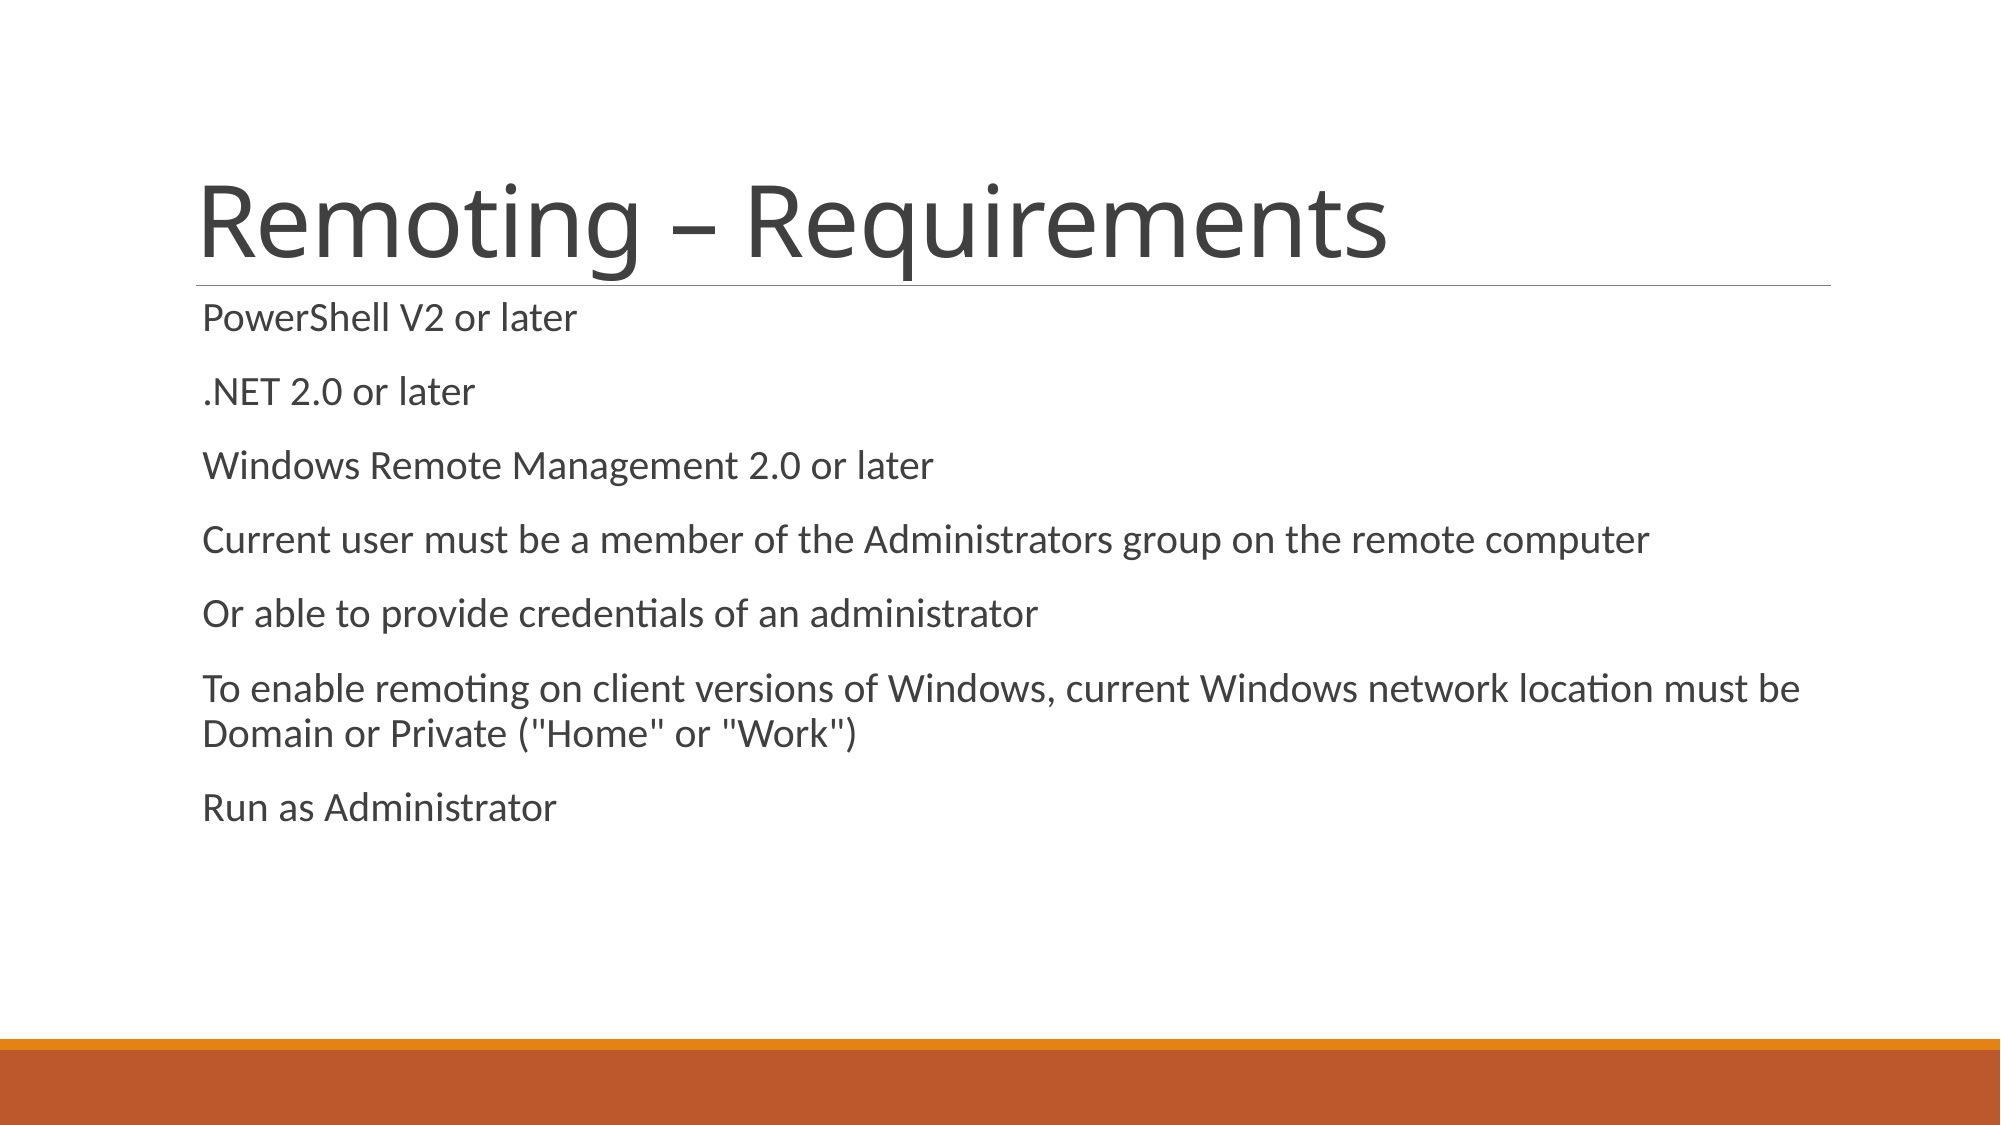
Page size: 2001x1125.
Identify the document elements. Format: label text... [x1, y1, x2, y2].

list PowerShell V2 or later .NET 2.0 or later Windows Remote Management 2.0 or later Current user must be a member of the Administrators group on the remote computer Or able to provide credentials of an administrator To enable remoting on client versions of Windows, current Windows network location must be Domain or Private ("Home" or "Work") Run as Administrator [187, 287, 1813, 1063]
title Remoting – Requirements [180, 47, 1830, 285]
